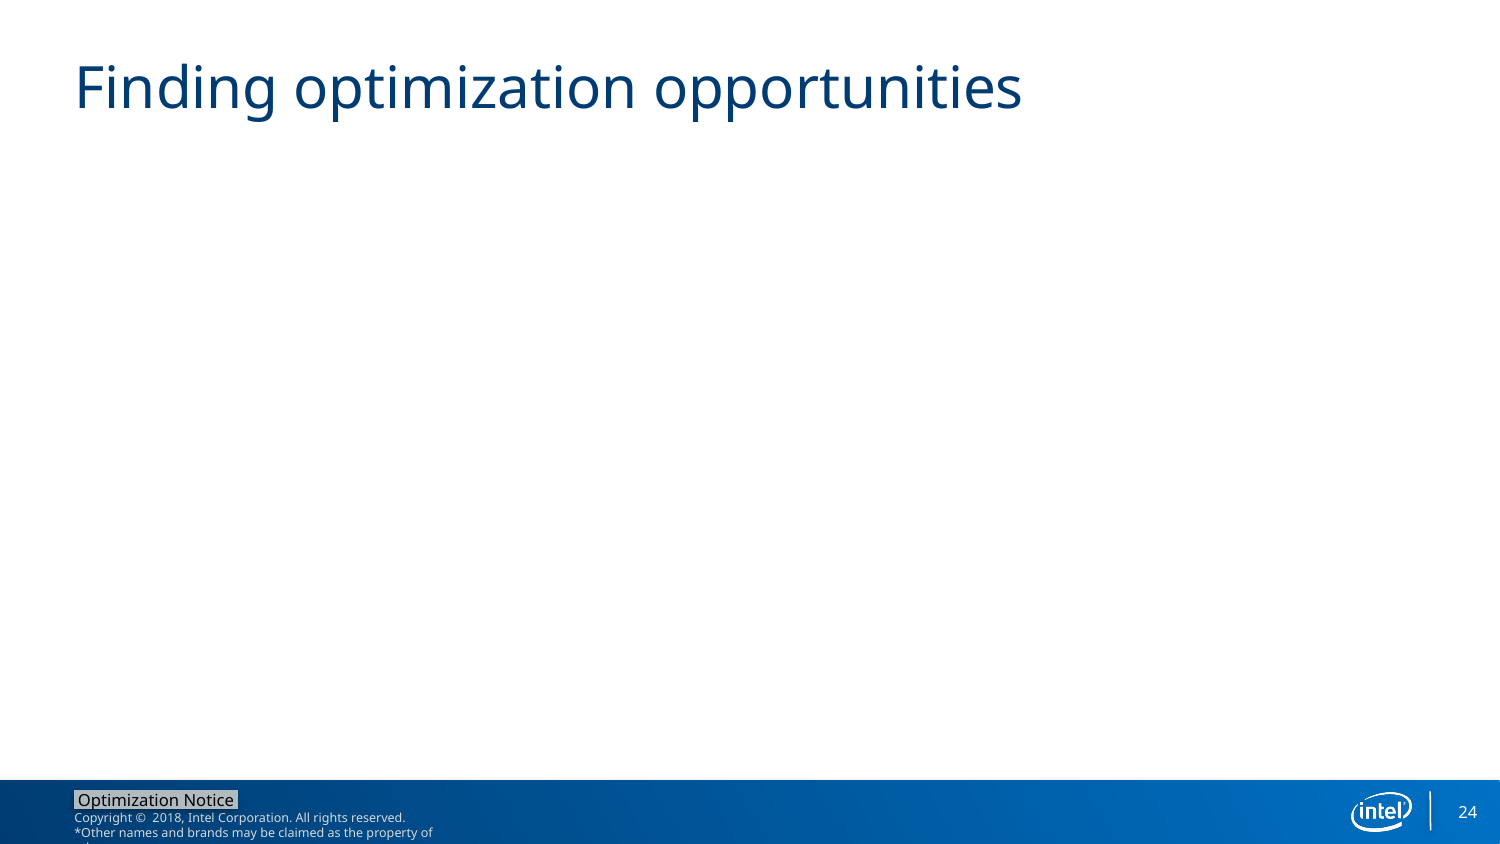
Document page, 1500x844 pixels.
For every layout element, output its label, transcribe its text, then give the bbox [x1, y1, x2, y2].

slide_number 24 [1127, 791, 1478, 837]
text_box Finding optimization opportunities [74, 50, 1329, 194]
